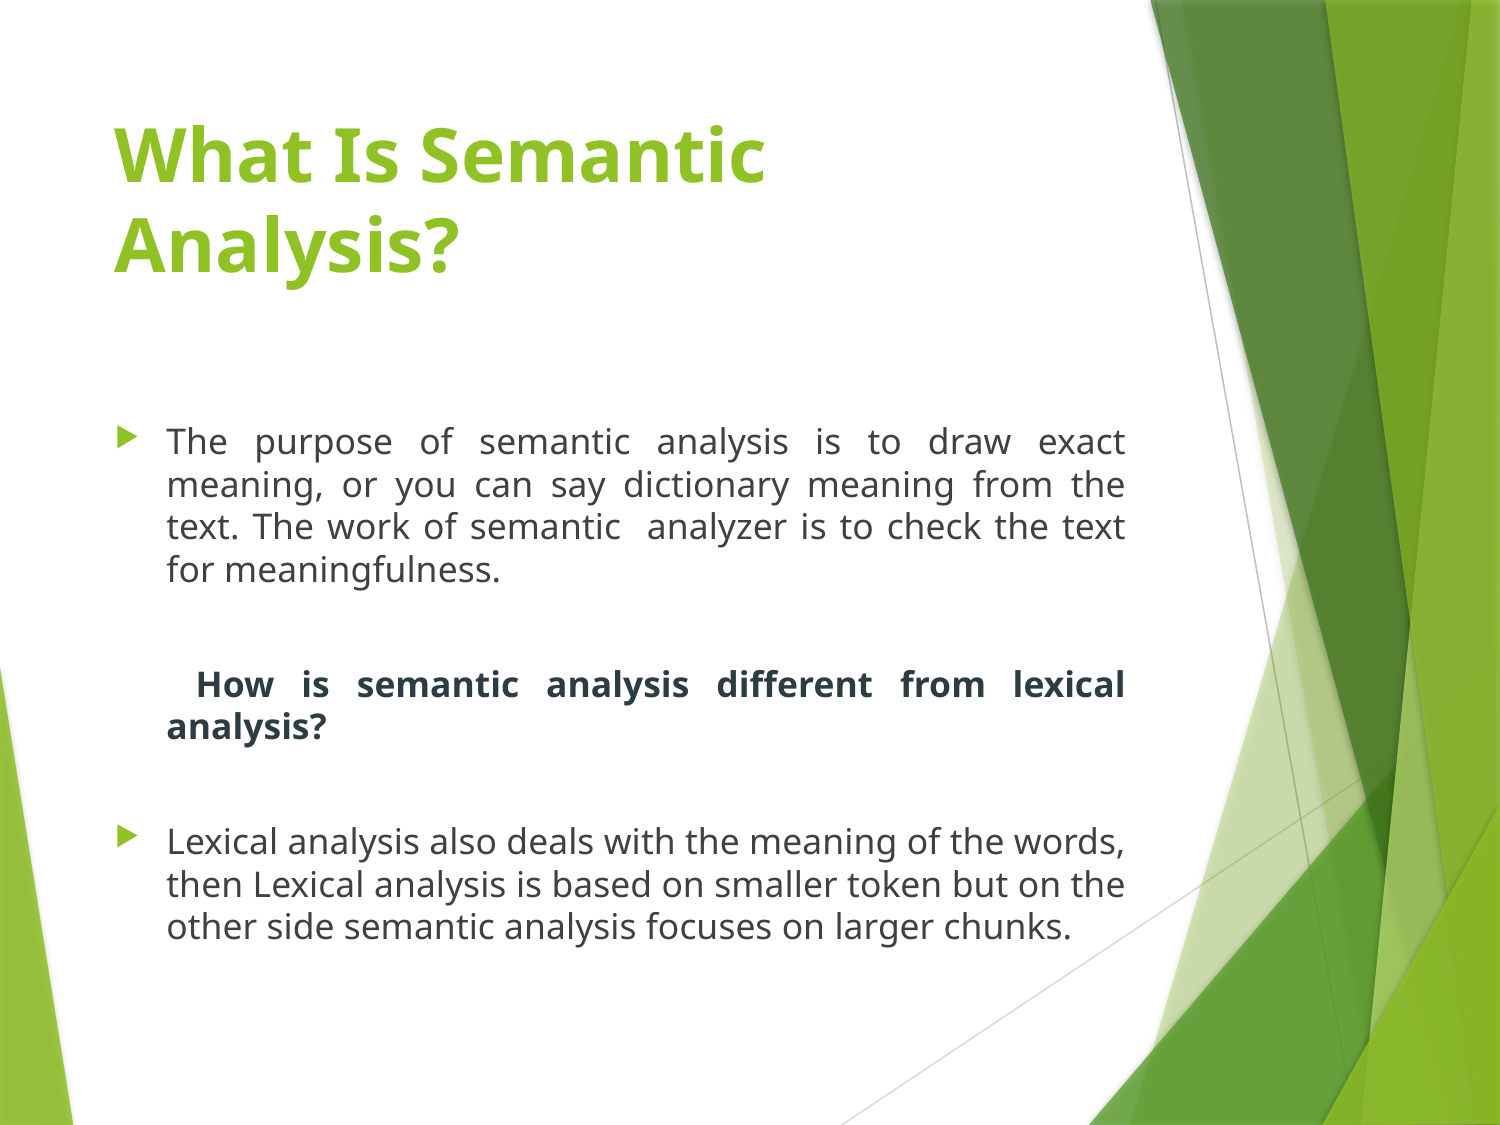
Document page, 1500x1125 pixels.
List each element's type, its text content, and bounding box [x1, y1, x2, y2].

title What Is Semantic Analysis? [99, 99, 1142, 317]
list The purpose of semantic analysis is to draw exact meaning, or you can say dictionary meaning from the text. The work of semantic analyzer is to check the text for meaningfulness. How is semantic analysis different from lexical analysis? Lexical analysis also deals with the meaning of the words, then Lexical analysis is based on smaller token but on the other side semantic analysis focuses on larger chunks. [99, 354, 1142, 992]
